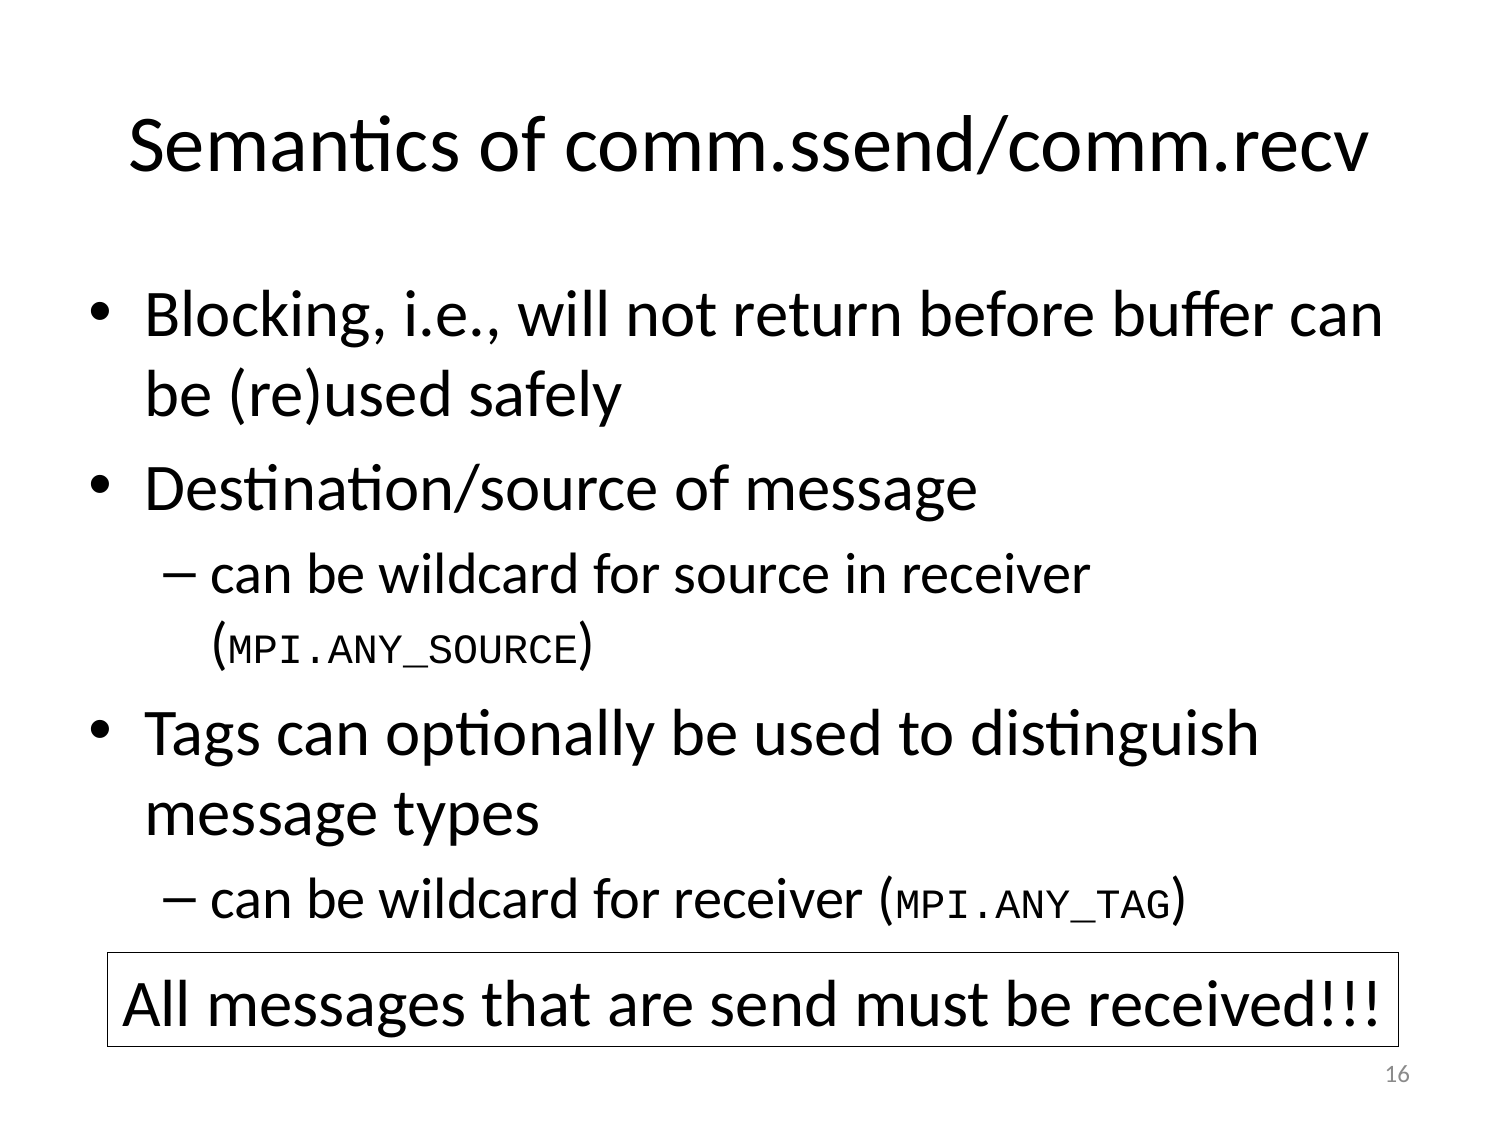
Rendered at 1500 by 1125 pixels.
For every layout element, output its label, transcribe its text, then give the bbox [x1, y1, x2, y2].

text_box All messages that are send must be received!!! [107, 952, 1399, 1047]
slide_number 16 [1074, 1042, 1425, 1103]
title Semantics of comm.ssend/comm.recv [75, 45, 1425, 233]
list Blocking, i.e., will not return before buffer can be (re)used safely Destination/source of message can be wildcard for source in receiver (MPI.ANY_SOURCE) Tags can optionally be used to distinguish message types can be wildcard for receiver (MPI.ANY_TAG) [73, 262, 1424, 1005]
